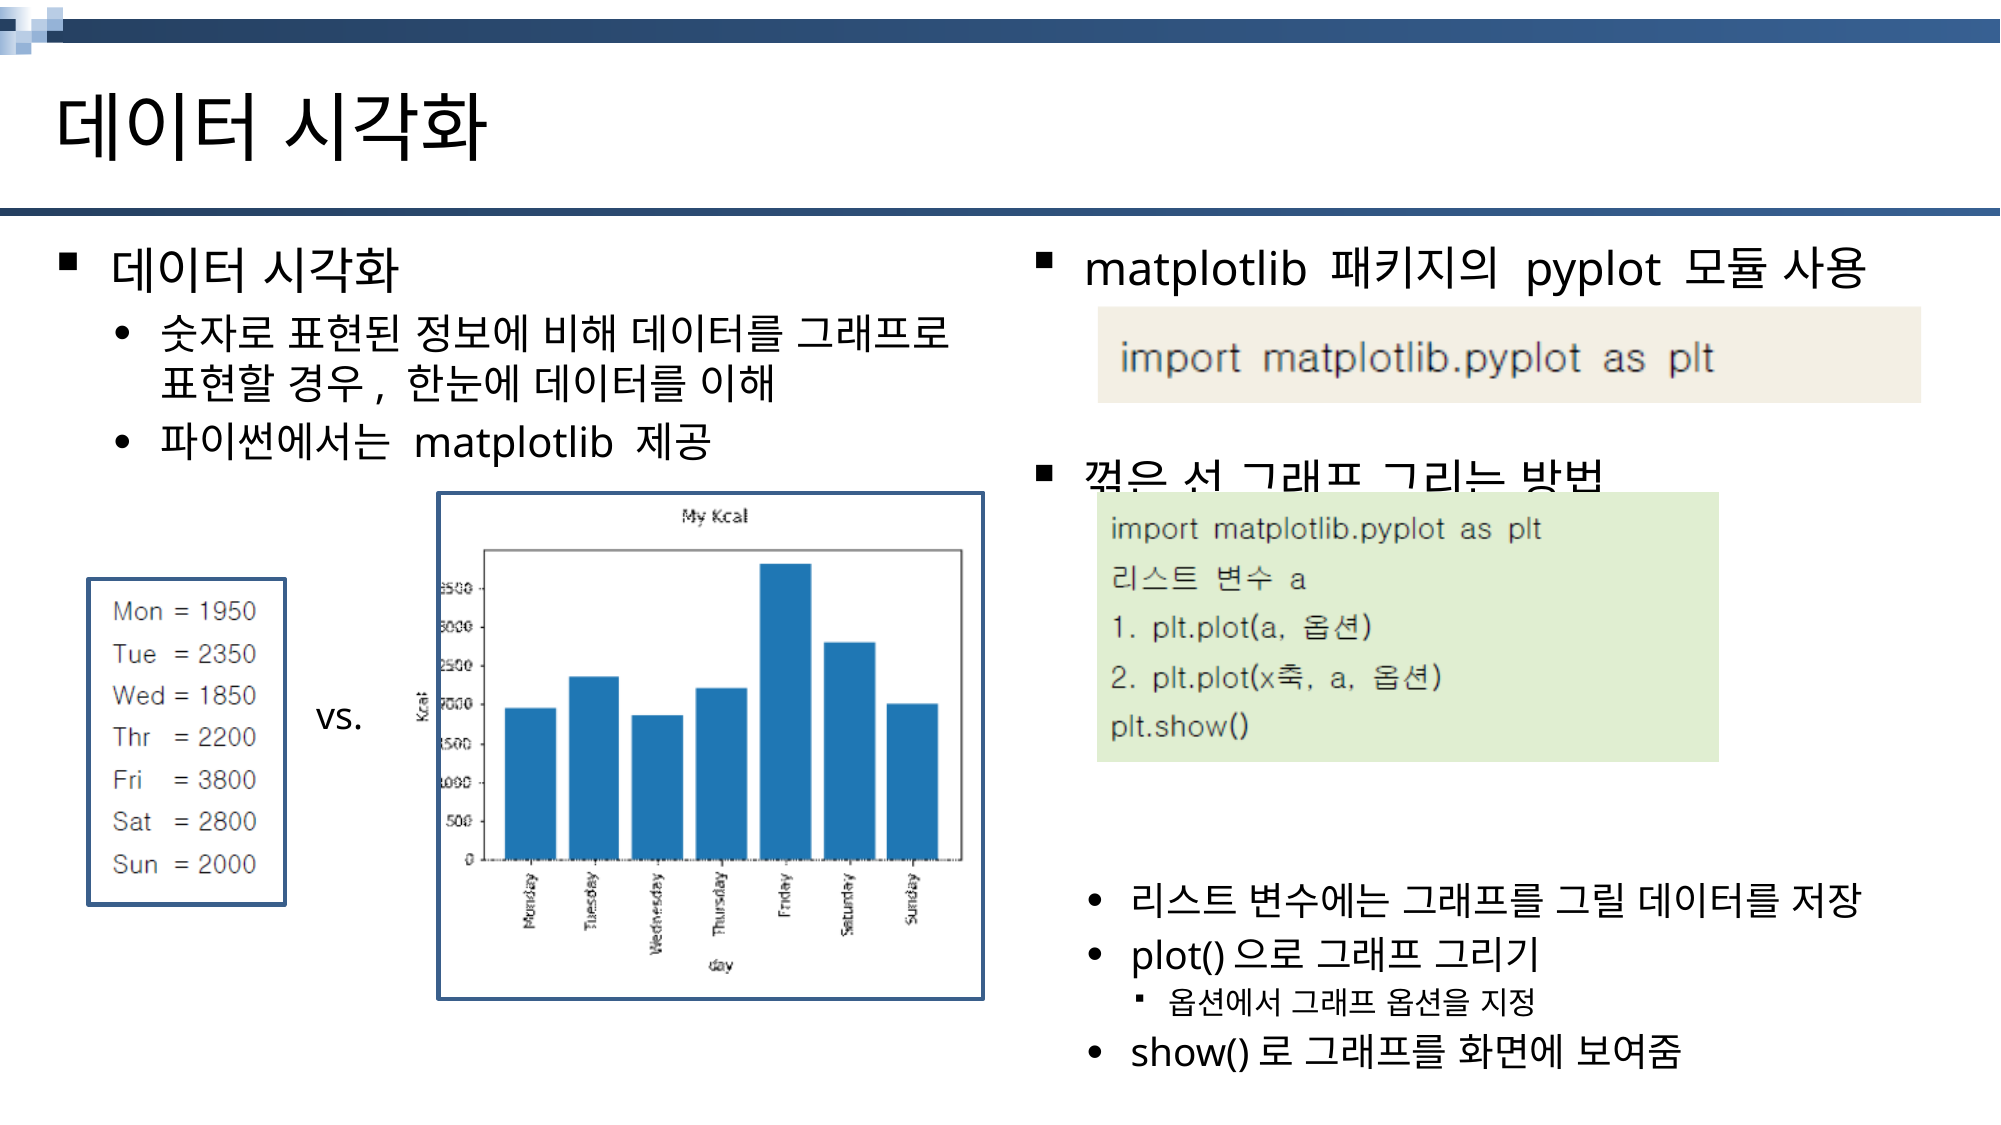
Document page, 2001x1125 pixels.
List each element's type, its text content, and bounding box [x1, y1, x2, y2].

list 데이터 시각화 숫자로 표현된 정보에 비해 데이터를 그래프로 표현할 경우, 한눈에 데이터를 이해 파이썬에서는 matplotlib 제공 [39, 231, 984, 1083]
title 데이터 시각화 [39, 54, 1961, 197]
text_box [88, 492, 984, 999]
picture [1097, 492, 1719, 762]
picture [1097, 304, 1922, 403]
list matplotlib 패키지의 pyplot 모듈 사용 꺾은 선 그래프 그리는 방법 리스트 변수에는 그래프를 그릴 데이터를 저장 plot()으로 그래프 그리기 옵션에서 그래프 옵션을 지정 show()로 그래프를 화면에 보여줌 [1016, 231, 1961, 1083]
